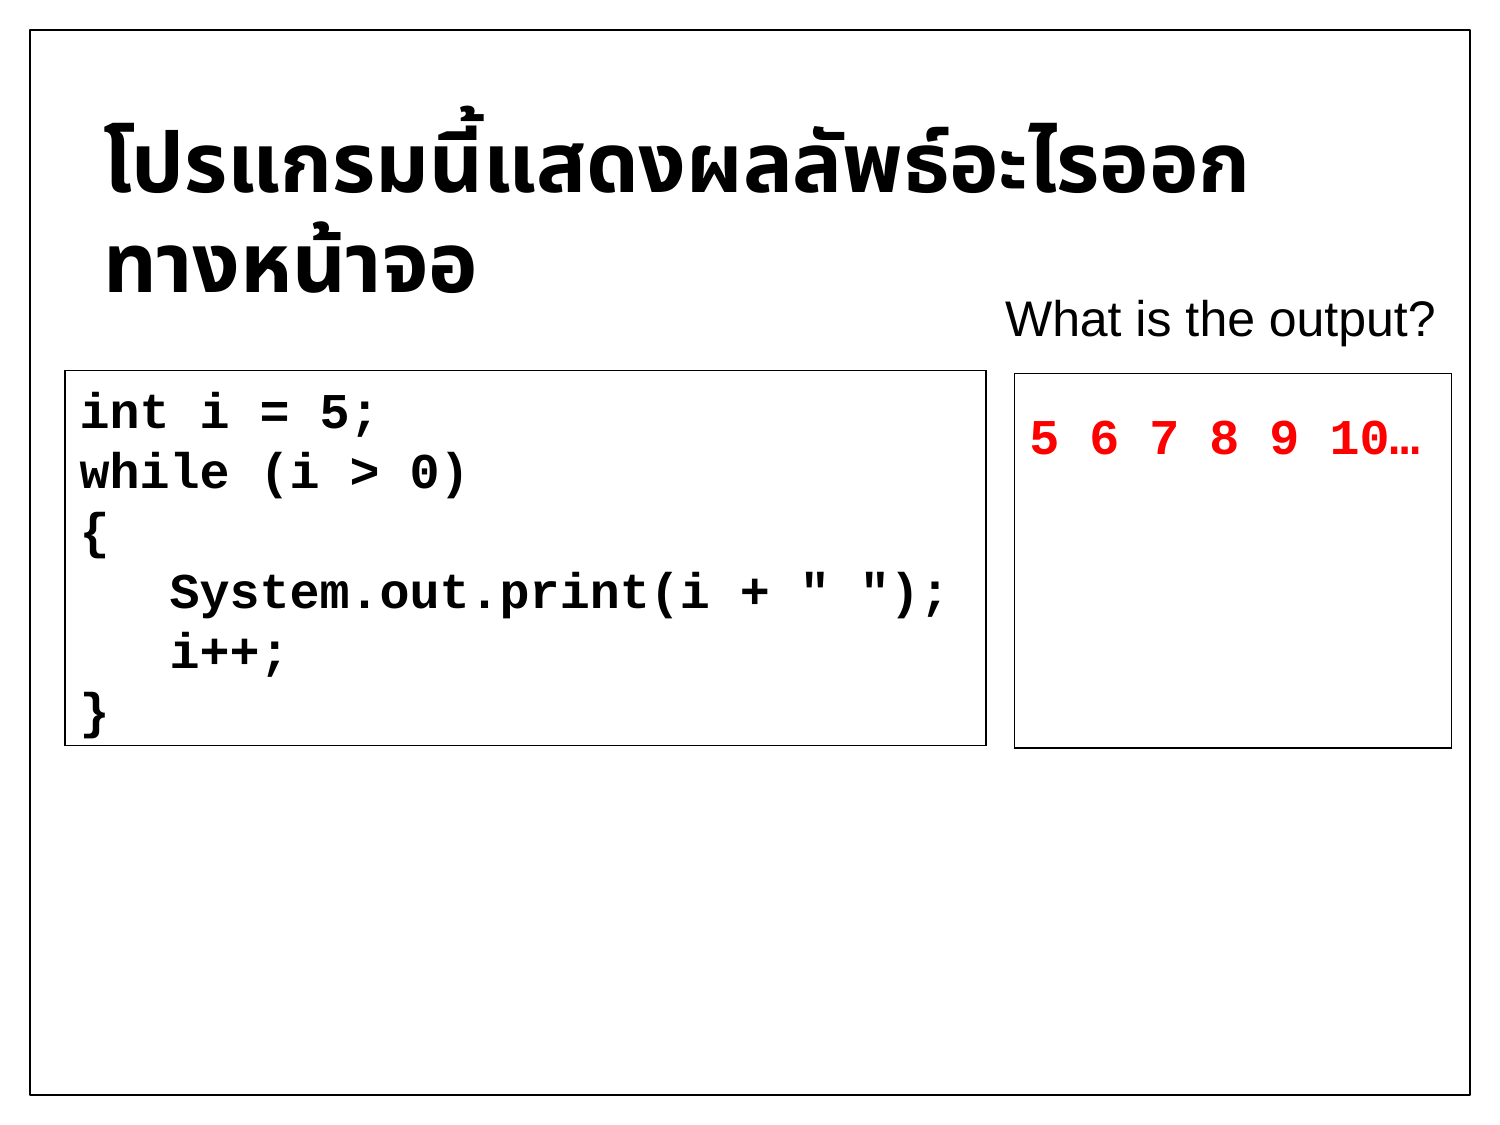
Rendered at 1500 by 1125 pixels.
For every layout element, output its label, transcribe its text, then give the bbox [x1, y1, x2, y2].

text_box [1014, 373, 1452, 397]
text_box 5 6 7 8 9 10… [1014, 397, 1452, 472]
text_box int i = 5; while (i > 0) { System.out.print(i + " "); i++; } [64, 370, 987, 746]
text_box โปรแกรมนี้แสดงผลลัพธ์อะไรออกทางหน้าจอ [88, 101, 1269, 317]
text_box [1014, 472, 1452, 749]
text_box What is the output? [990, 278, 1476, 384]
